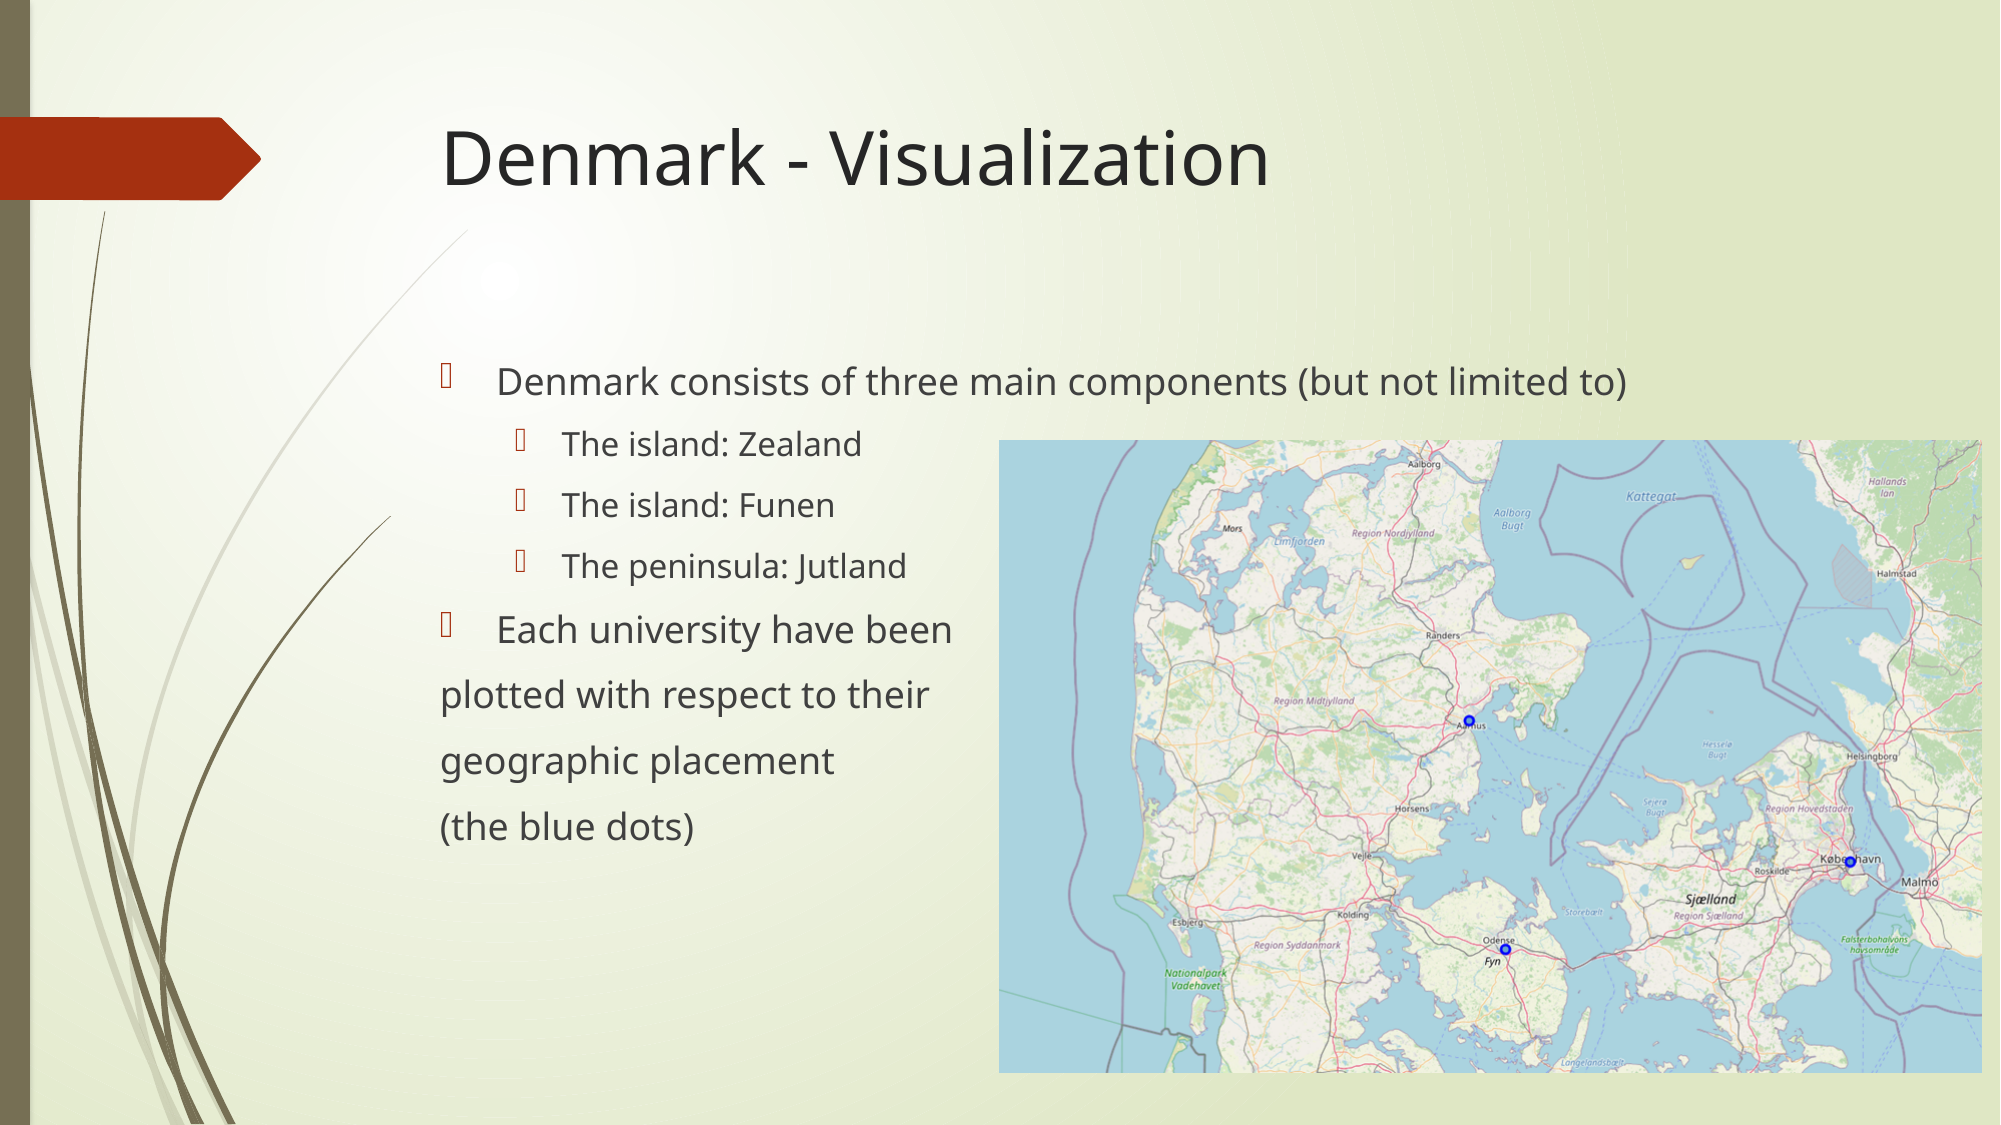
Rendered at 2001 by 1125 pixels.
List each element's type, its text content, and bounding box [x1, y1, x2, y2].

list Denmark consists of three main components (but not limited to) The island: Zealand The island: Funen The peninsula: Jutland Each university have been plotted with respect to their geographic placement (the blue dots) [424, 350, 1888, 970]
title Denmark - Visualization [425, 102, 1888, 313]
picture [999, 439, 1982, 1073]
